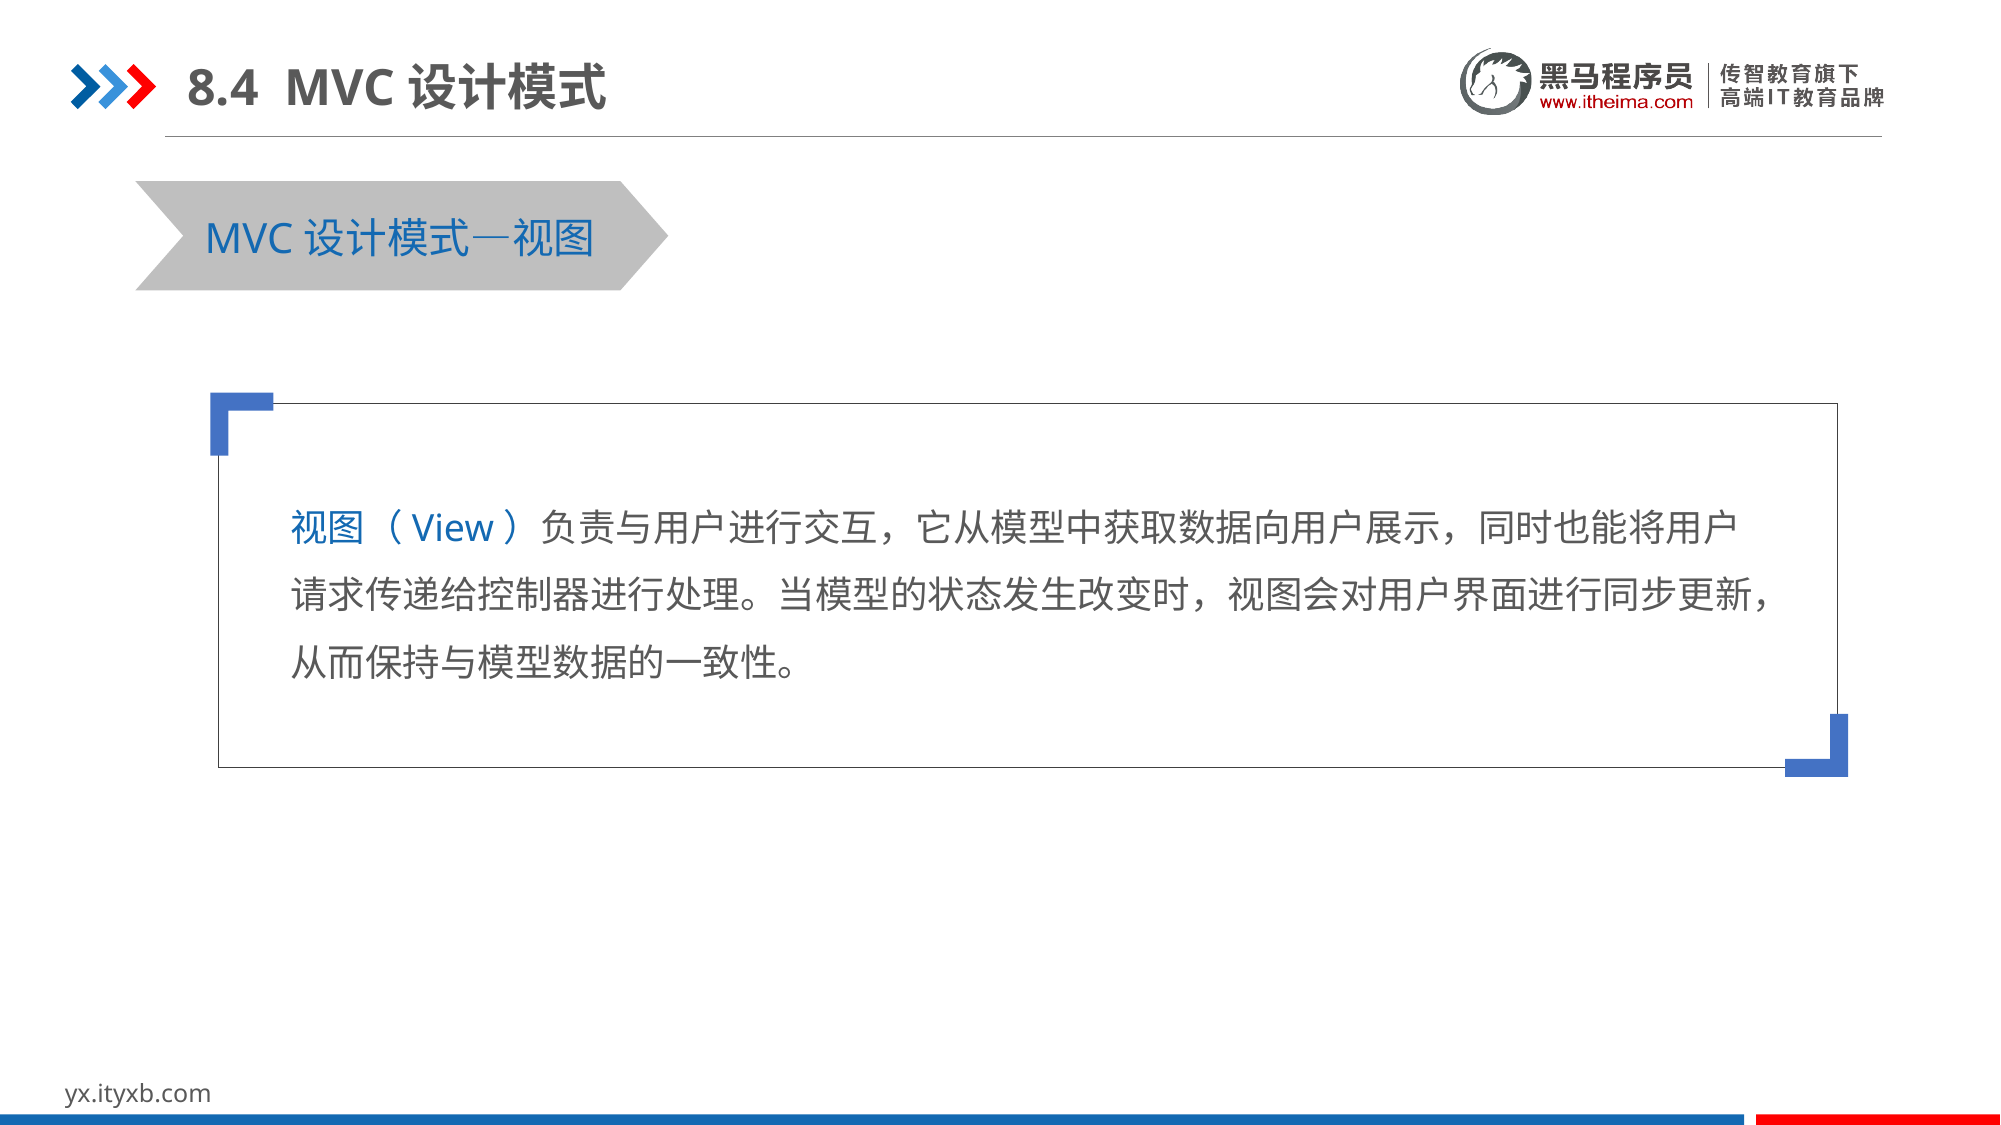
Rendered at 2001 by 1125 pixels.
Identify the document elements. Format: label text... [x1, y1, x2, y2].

text_box [1784, 713, 1849, 778]
picture [1460, 48, 1887, 115]
text_box MVC设计模式—视图 [189, 204, 611, 269]
text_box [218, 403, 1838, 768]
text_box [135, 181, 669, 291]
text_box [209, 392, 275, 457]
text_box 8.4 MVC设计模式 [187, 43, 614, 127]
